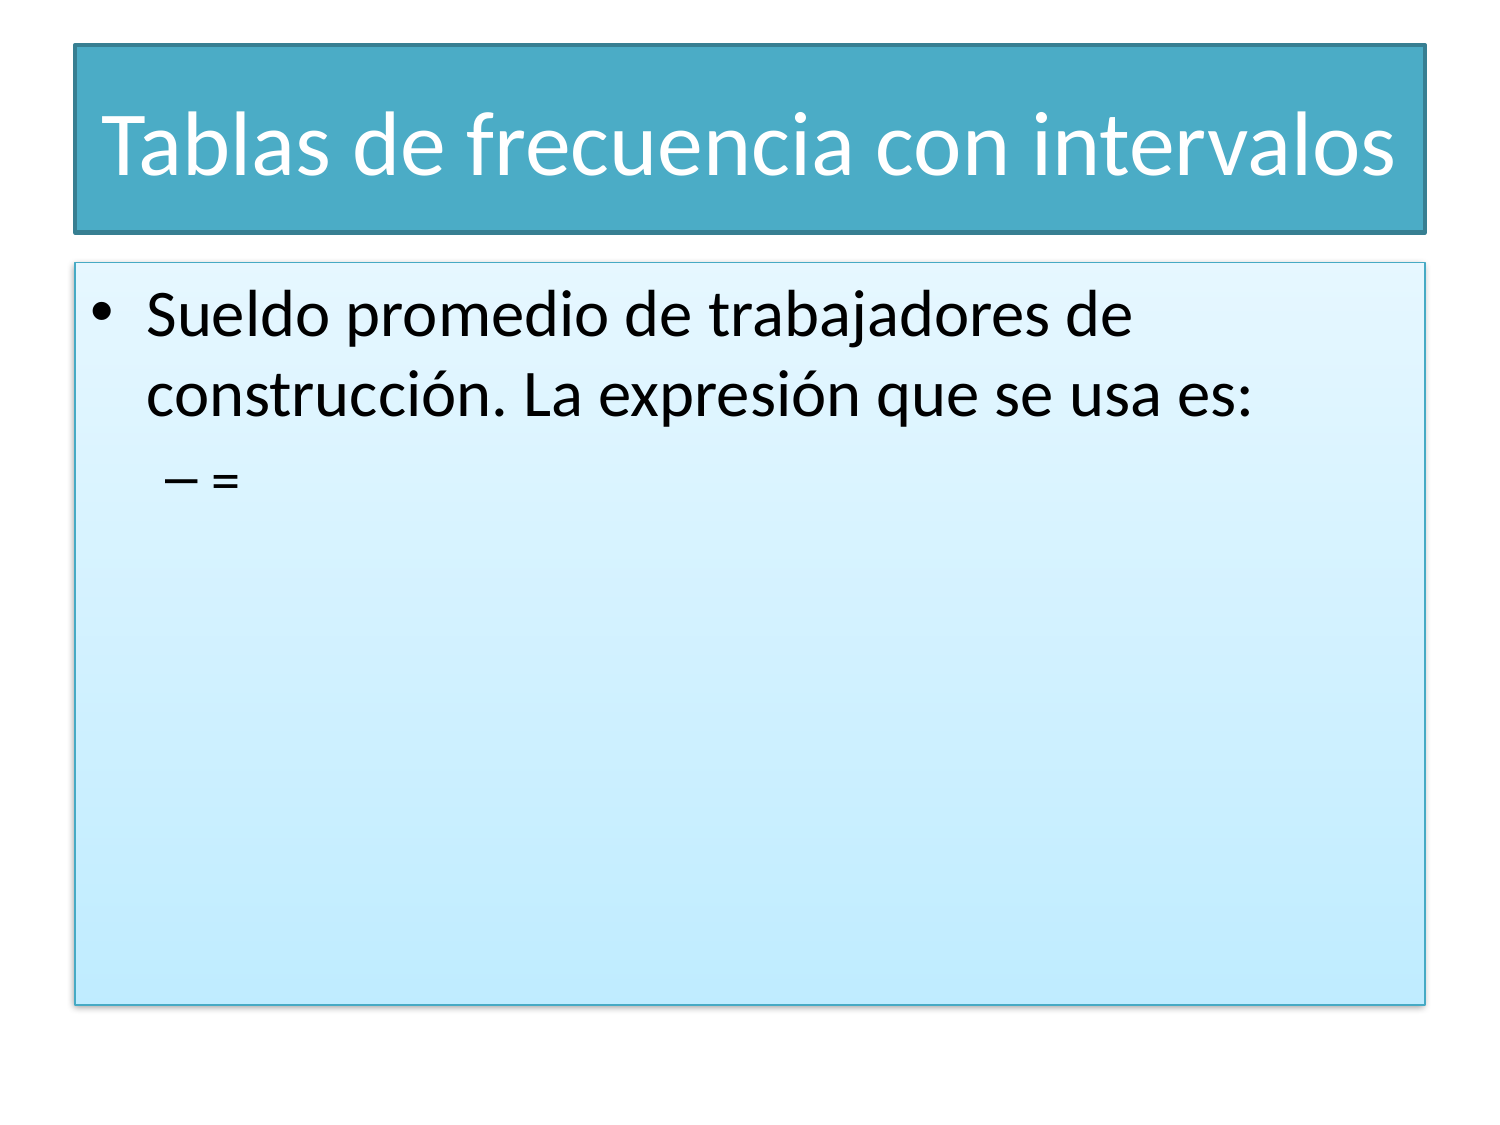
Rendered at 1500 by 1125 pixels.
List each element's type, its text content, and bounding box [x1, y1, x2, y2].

title Tablas de frecuencia con intervalos [73, 43, 1427, 235]
